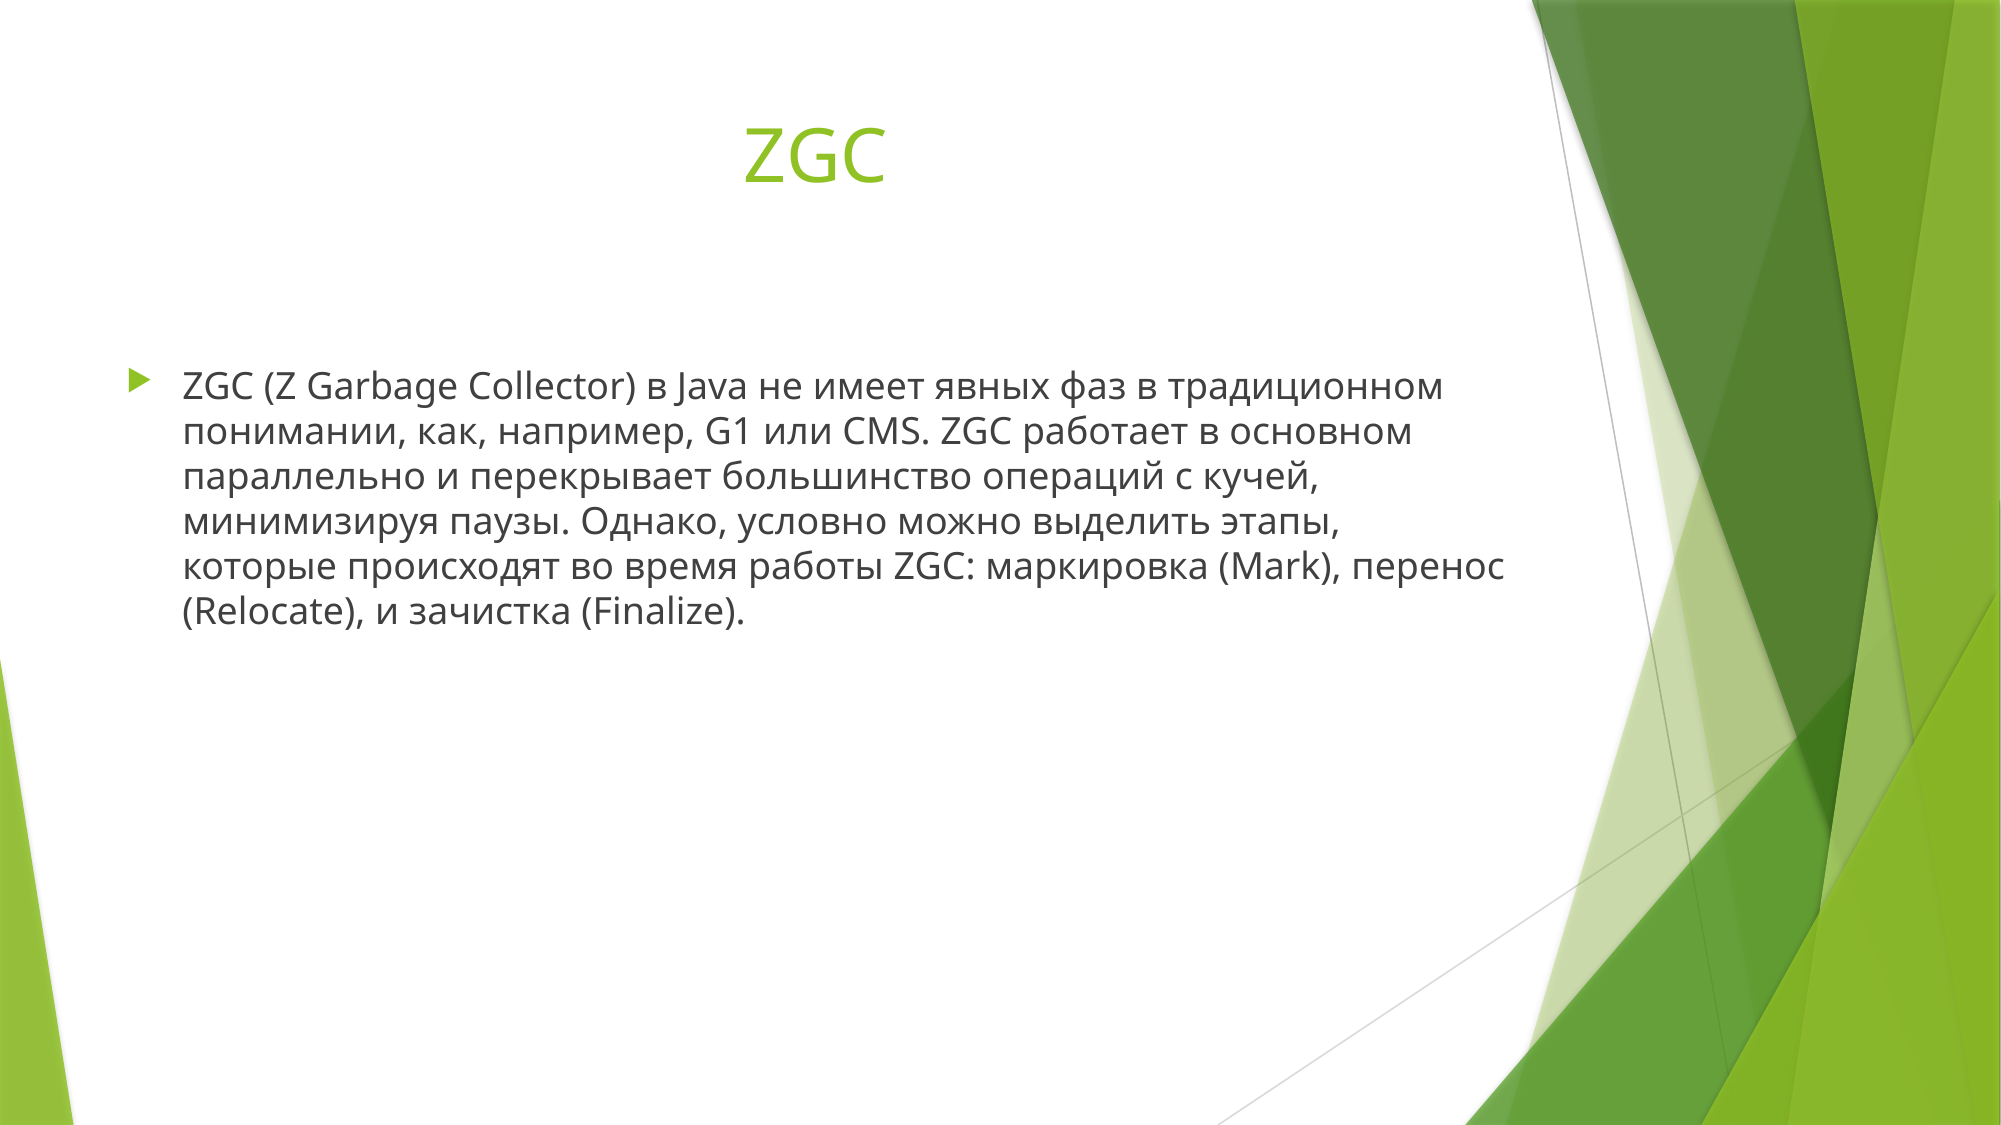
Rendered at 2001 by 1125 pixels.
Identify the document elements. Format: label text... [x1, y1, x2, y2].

title ZGC [111, 99, 1522, 317]
list ZGC (Z Garbage Collector) в Java не имеет явных фаз в традиционном понимании, как, например, G1 или CMS. ZGC работает в основном параллельно и перекрывает большинство операций с кучей, минимизируя паузы. Однако, условно можно выделить этапы, которые происходят во время работы ZGC: маркировка (Mark), перенос (Relocate), и зачистка (Finalize). [111, 354, 1522, 992]
